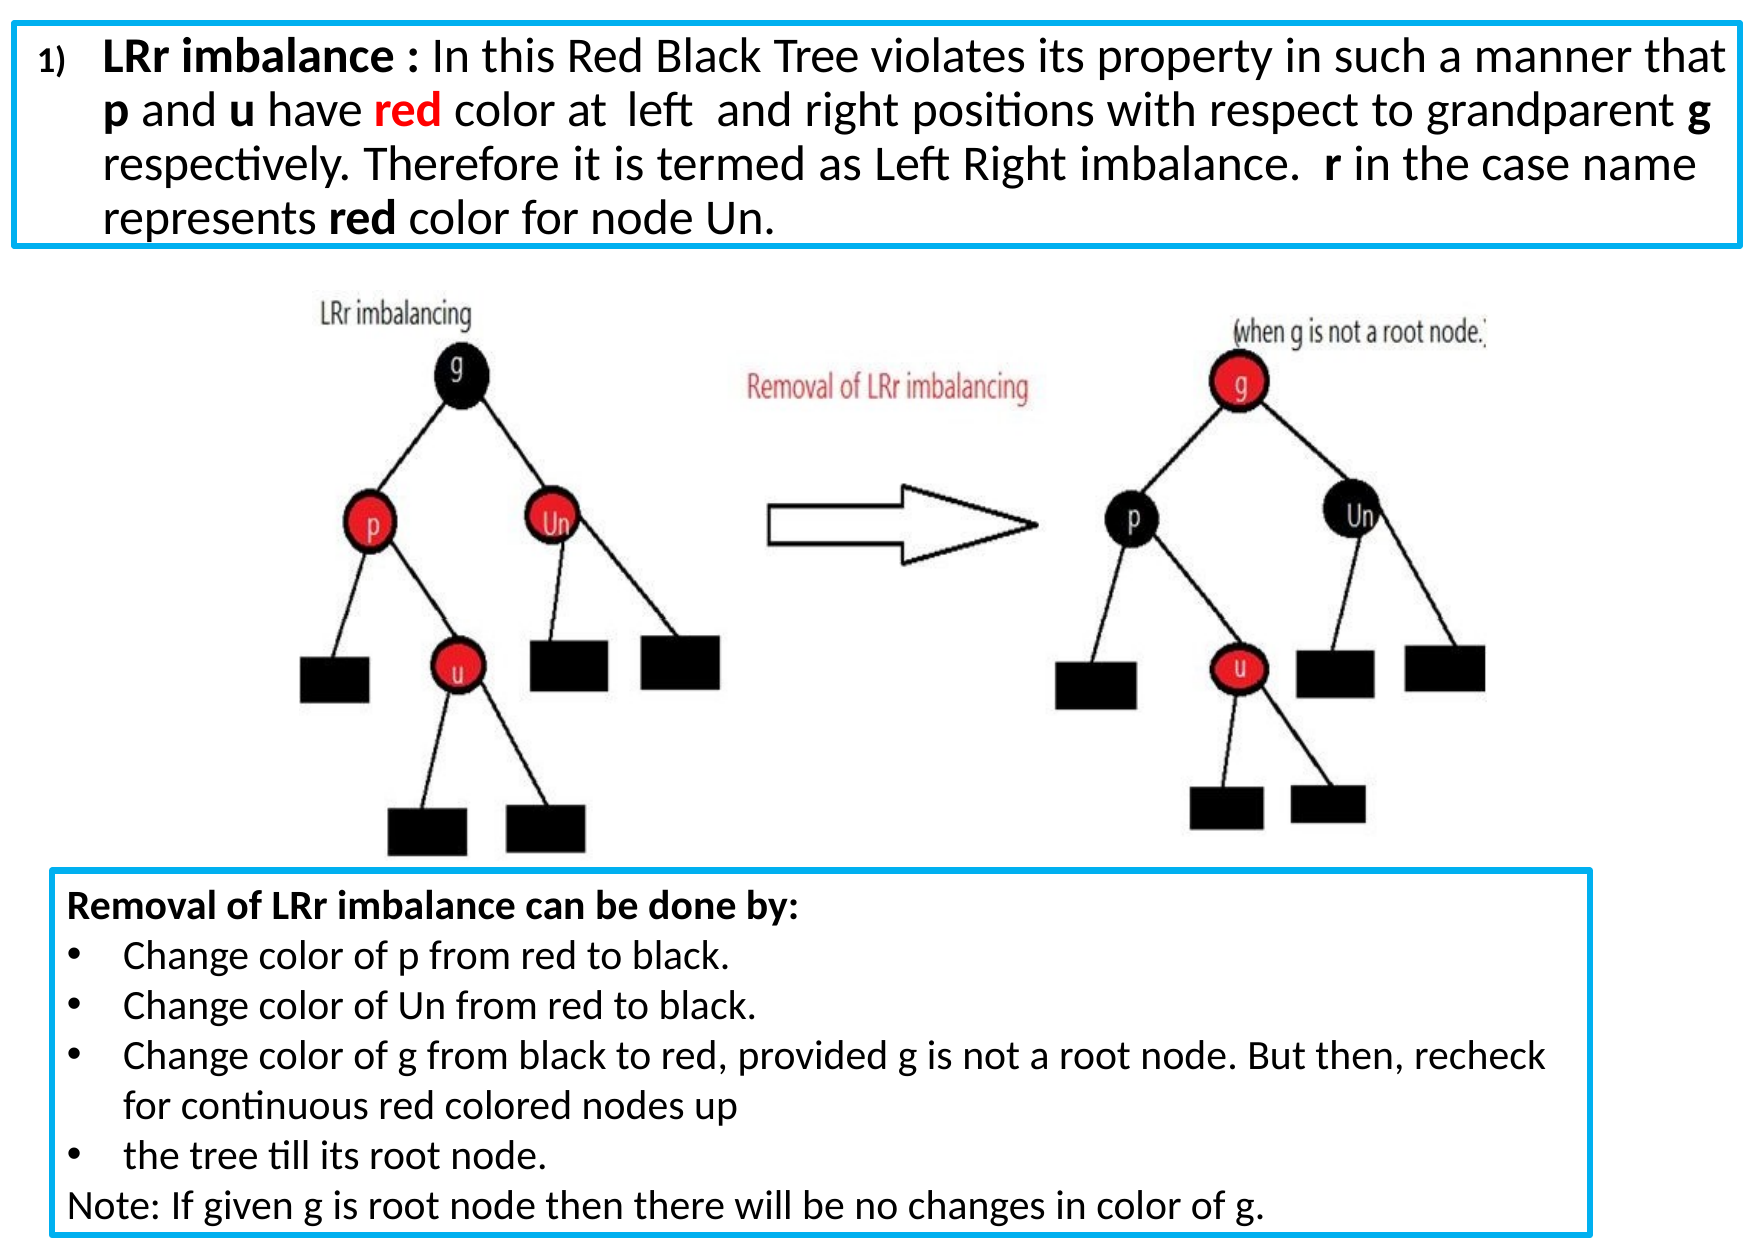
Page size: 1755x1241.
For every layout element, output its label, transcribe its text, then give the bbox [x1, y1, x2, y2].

title 1) LRr imbalance : In this Red Black Tree violates its property in such a manner that p and u have red color at left and right positions with respect to grandparent g respectively. Therefore it is termed as Left Right imbalance. r in the case name represents red color for node Un. [14, 23, 1740, 246]
picture [299, 290, 1489, 861]
text_box Removal of LRr imbalance can be done by: Change color of p from red to black. Change color of Un from red to black. Change color of g from black to red, provided g is not a root node. But then, recheck for continuous red colored nodes up the tree till its root node. Note: If given g is root node then there will be no changes in color of g. [52, 870, 1590, 1236]
